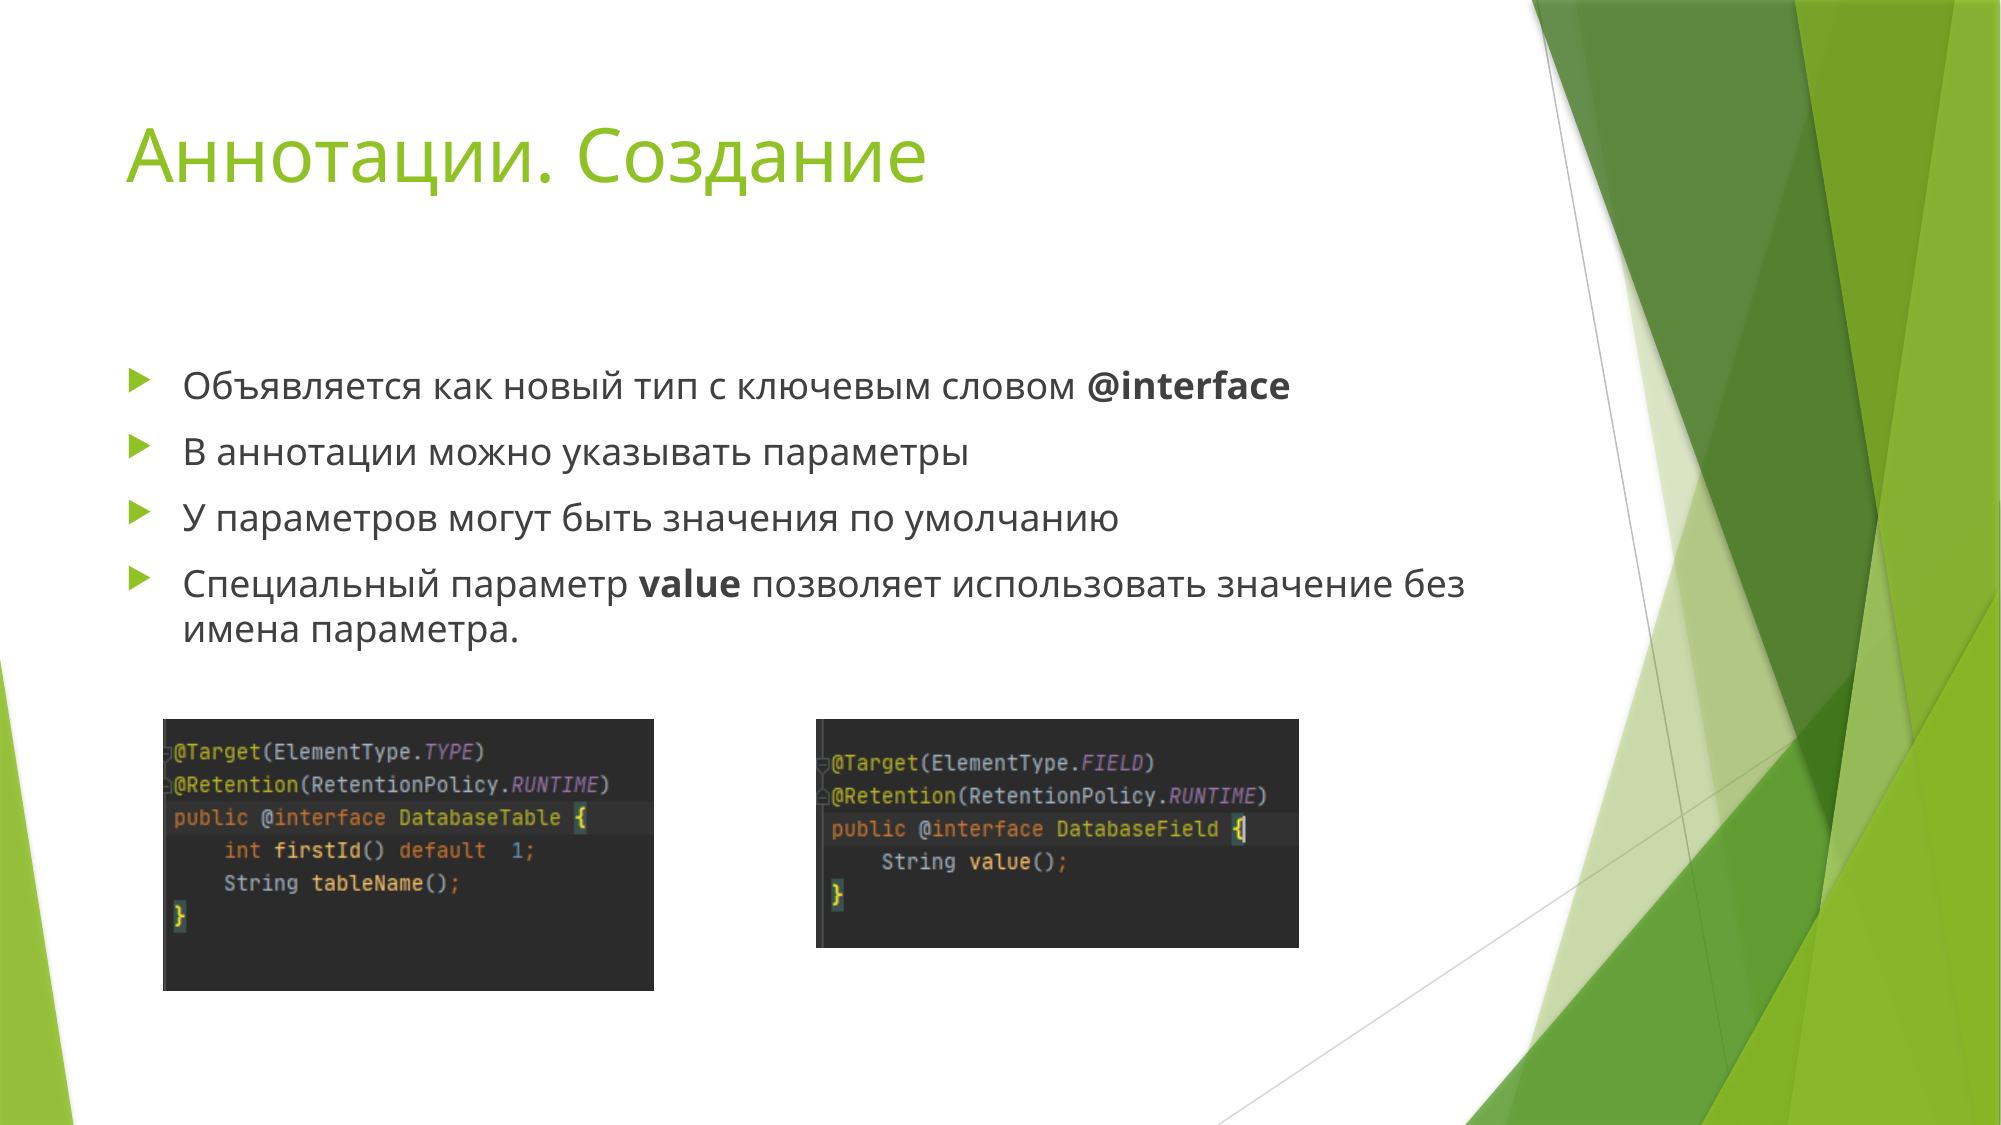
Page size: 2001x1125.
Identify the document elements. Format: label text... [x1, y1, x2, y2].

title Аннотации. Создание [111, 99, 1522, 317]
picture [815, 718, 1300, 948]
list Объявляется как новый тип с ключевым словом @interface В аннотации можно указывать параметры У параметров могут быть значения по умолчанию Специальный параметр value позволяет использовать значение без имена параметра. [111, 354, 1522, 992]
picture [162, 718, 655, 992]
